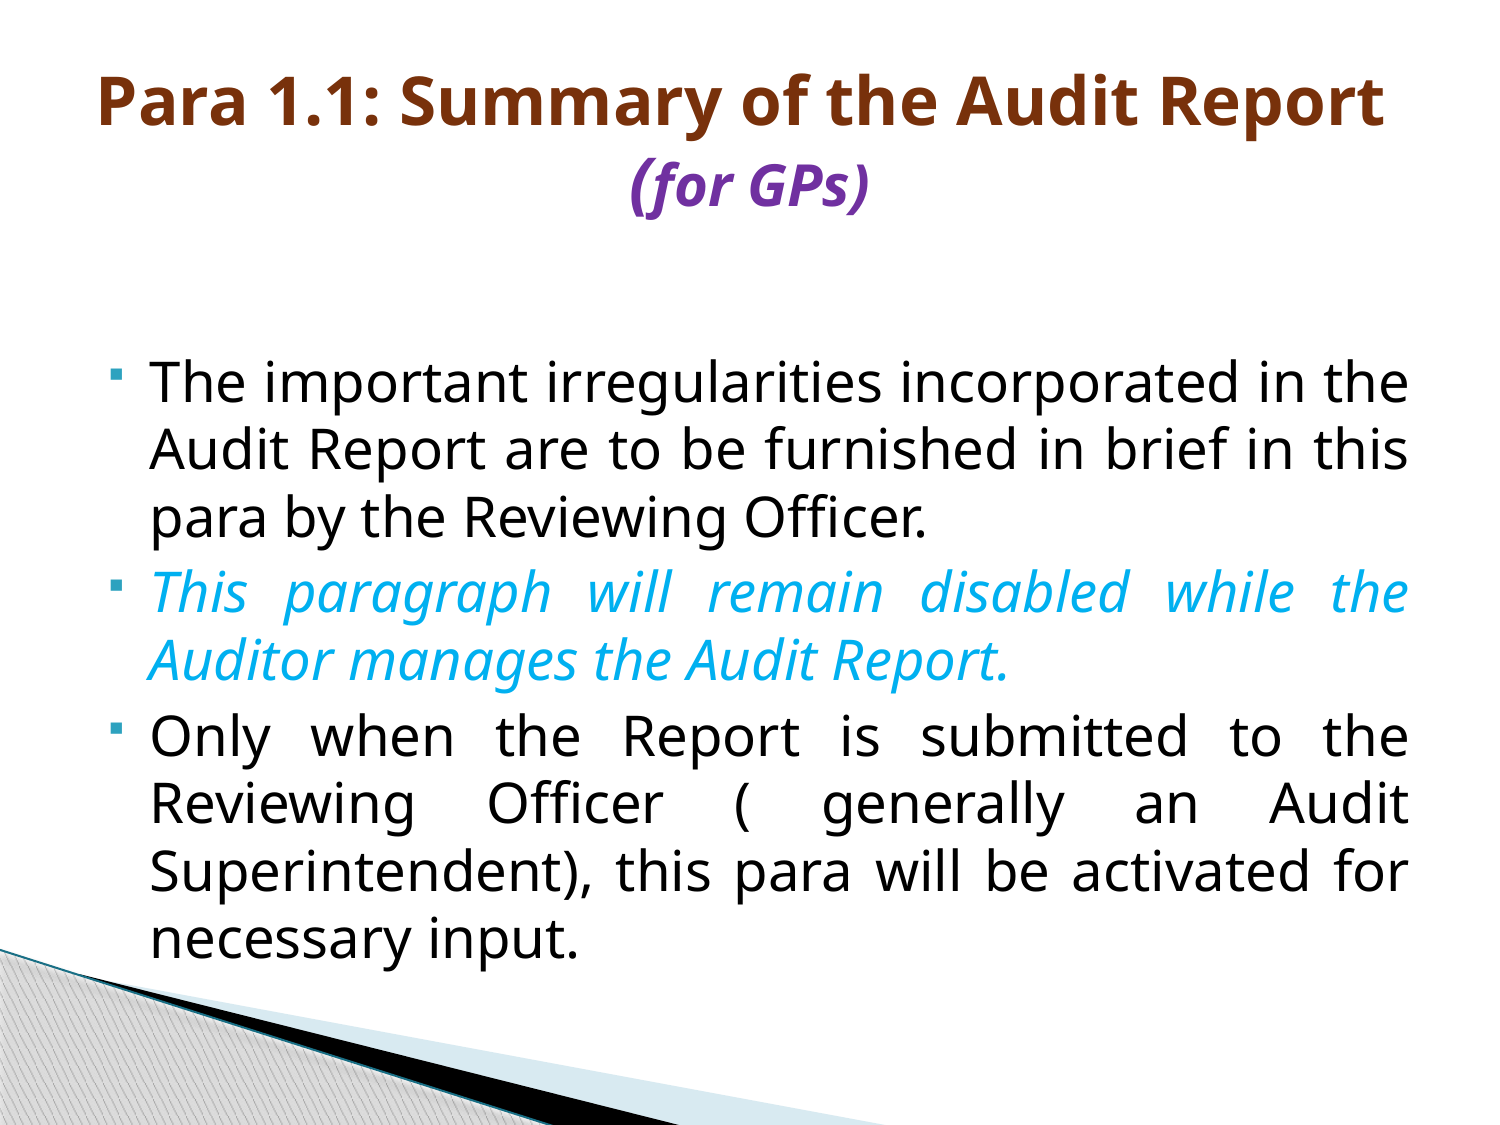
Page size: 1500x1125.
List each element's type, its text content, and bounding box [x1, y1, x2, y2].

title Para 1.1: Summary of the Audit Report (for GPs) [75, 45, 1425, 233]
list The important irregularities incorporated in the Audit Report are to be furnished in brief in this para by the Reviewing Officer. This paragraph will remain disabled while the Auditor manages the Audit Report. Only when the Report is submitted to the Reviewing Officer ( generally an Audit Superintendent), this para will be activated for necessary input. [75, 262, 1425, 1075]
